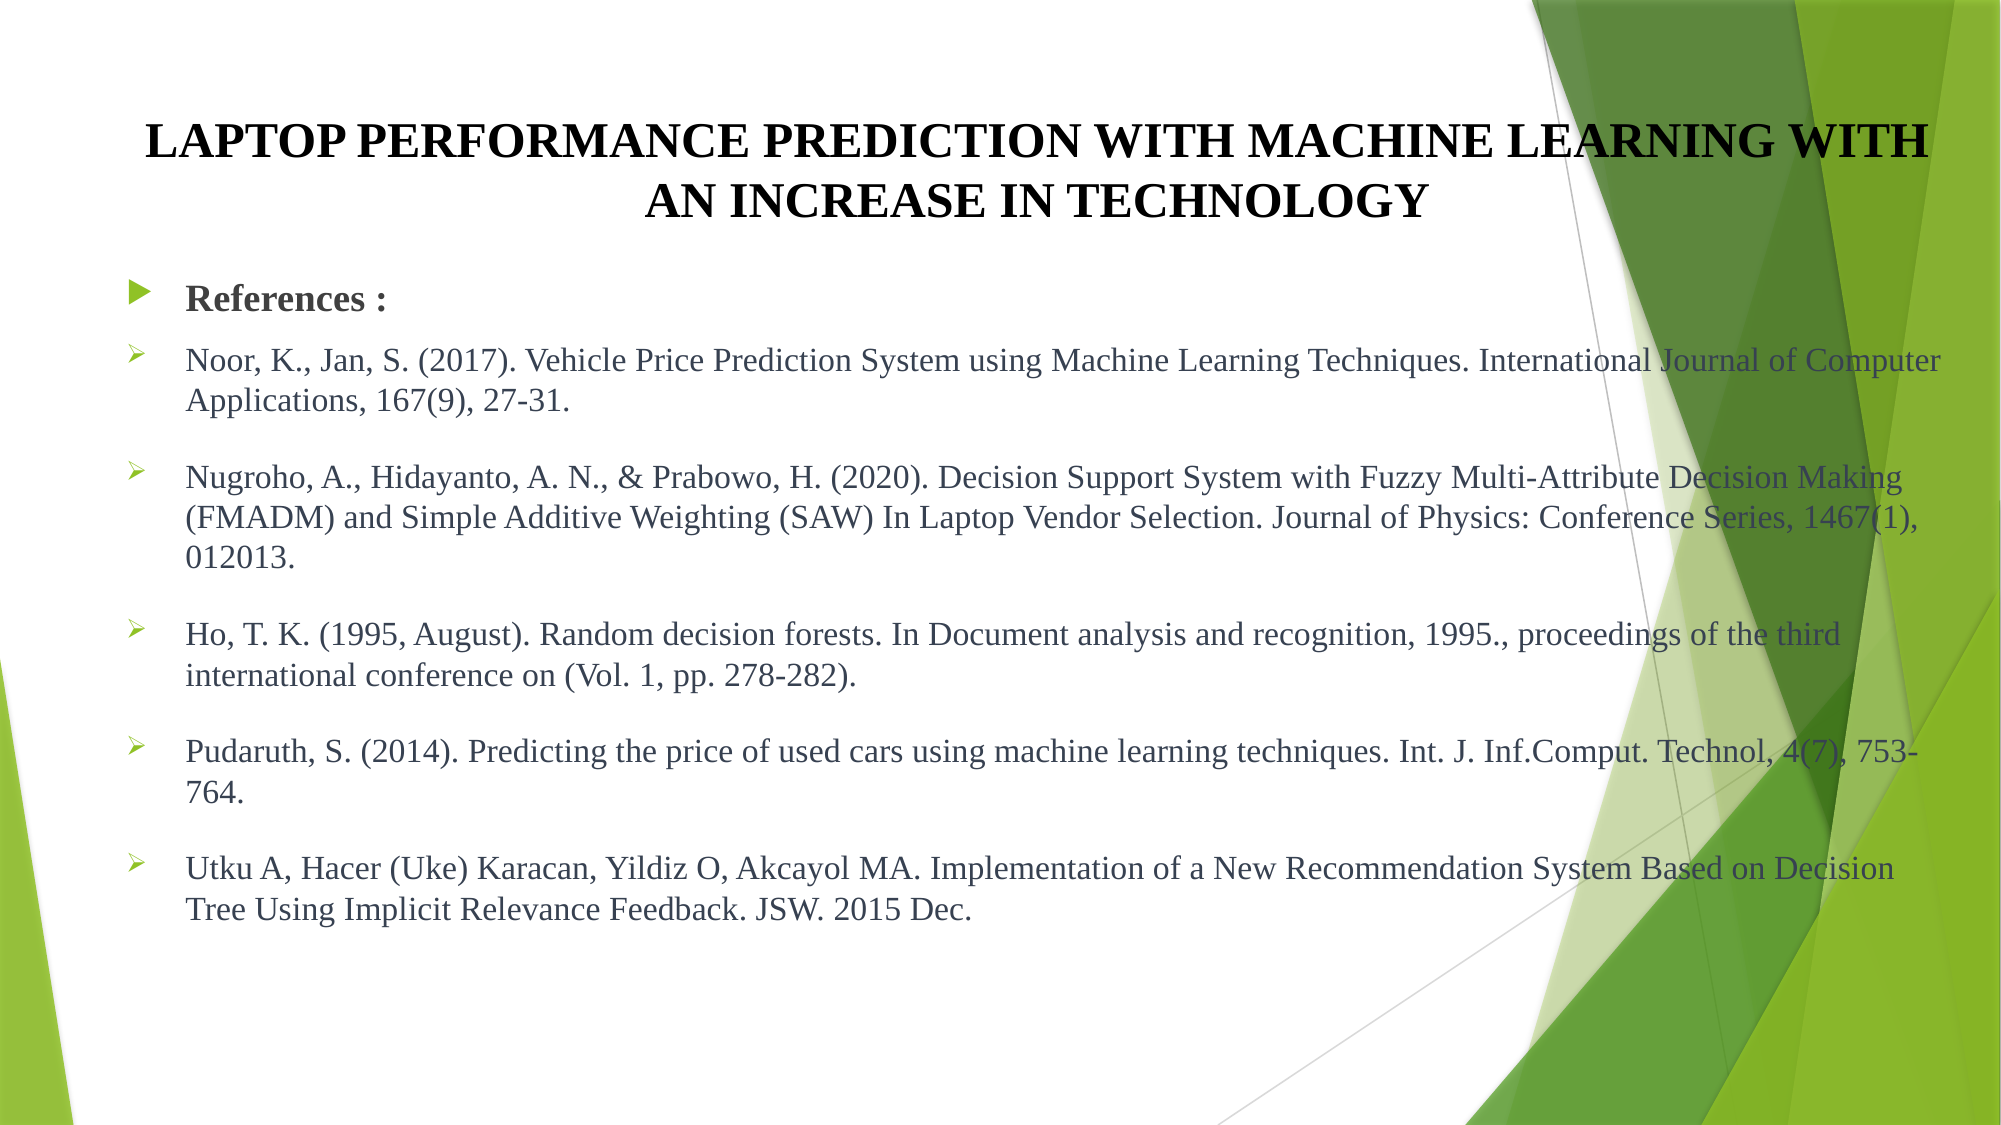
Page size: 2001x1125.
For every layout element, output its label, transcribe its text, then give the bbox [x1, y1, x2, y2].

list References : Noor, K., Jan, S. (2017). Vehicle Price Prediction System using Machine Learning Techniques. International Journal of Computer Applications, 167(9), 27-31. Nugroho, A., Hidayanto, A. N., & Prabowo, H. (2020). Decision Support System with Fuzzy Multi-Attribute Decision Making (FMADM) and Simple Additive Weighting (SAW) In Laptop Vendor Selection. Journal of Physics: Conference Series, 1467(1), 012013. Ho, T. K. (1995, August). Random decision forests. In Document analysis and recognition, 1995., proceedings of the third international conference on (Vol. 1, pp. 278-282). Pudaruth, S. (2014). Predicting the price of used cars using machine learning techniques. Int. J. Inf.Comput. Technol, 4(7), 753-764. Utku A, Hacer (Uke) Karacan, Yildiz O, Akcayol MA. Implementation of a New Recommendation System Based on Decision Tree Using Implicit Relevance Feedback. JSW. 2015 Dec. [111, 265, 1964, 936]
title LAPTOP PERFORMANCE PREDICTION WITH MACHINE LEARNING WITH AN INCREASE IN TECHNOLOGY [111, 99, 1964, 265]
